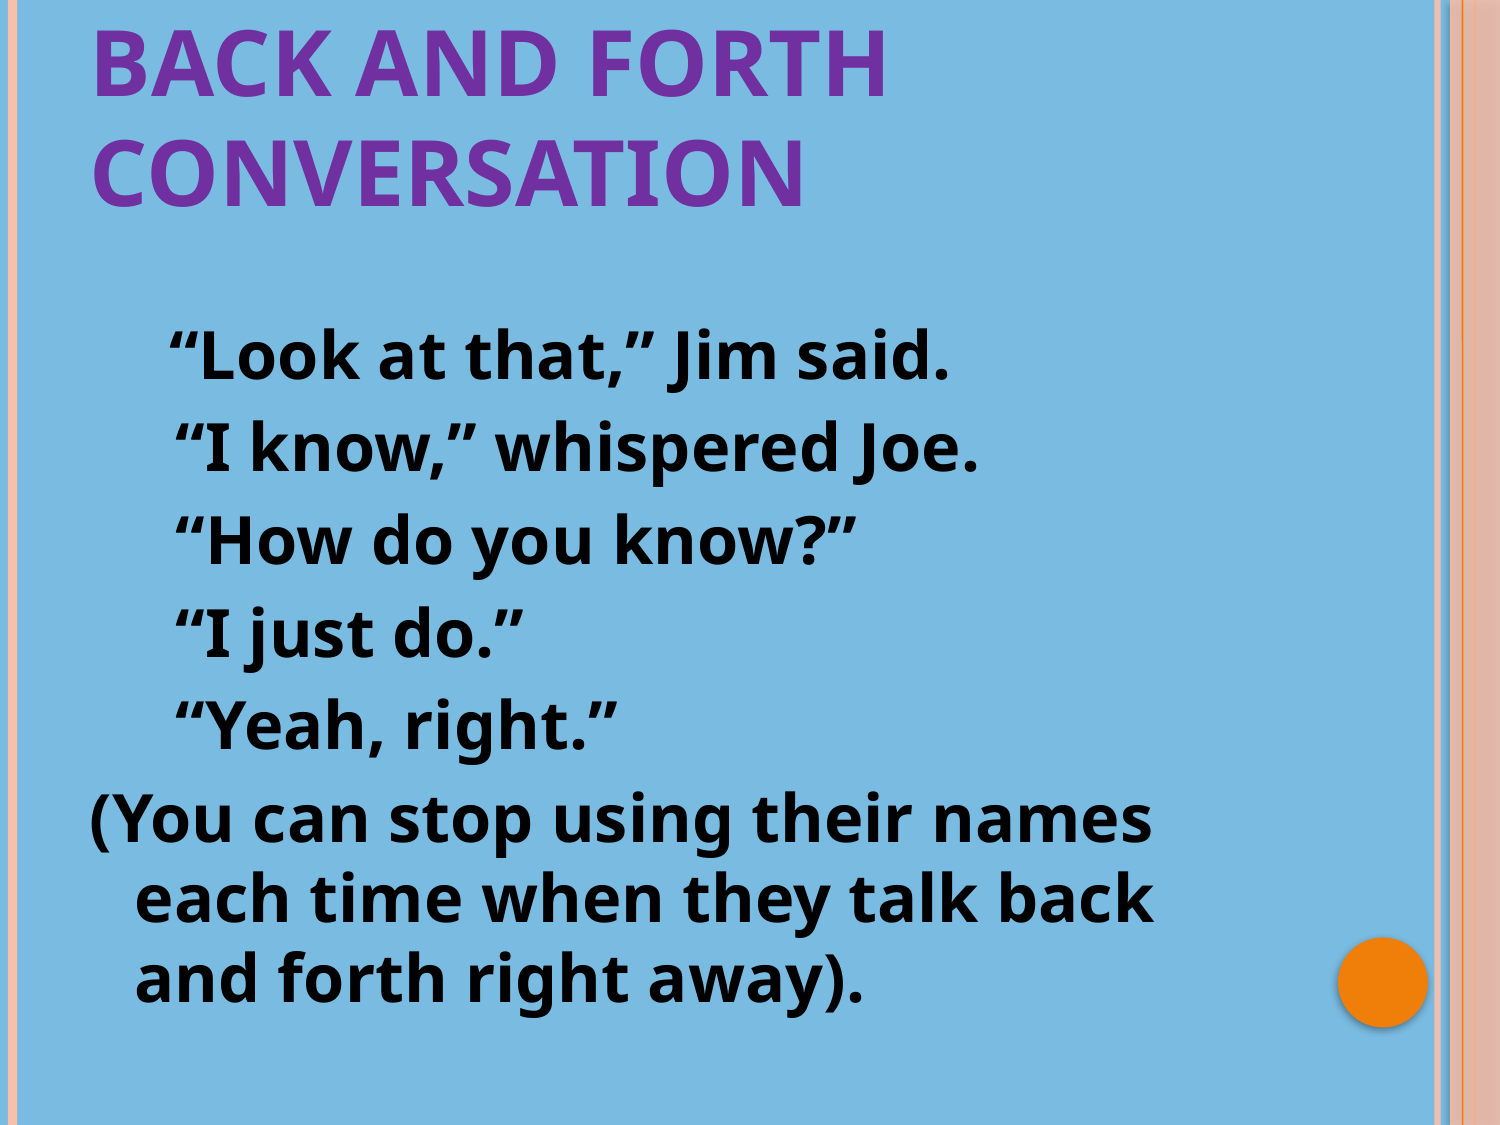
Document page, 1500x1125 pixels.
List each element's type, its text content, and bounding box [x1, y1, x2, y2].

title Back and Forth Conversation [75, 45, 1300, 212]
list “Look at that,” Jim said. “I know,” whispered Joe. “How do you know?” “I just do.” “Yeah, right.” (You can stop using their names each time when they talk back and forth right away). [75, 212, 1300, 1062]
